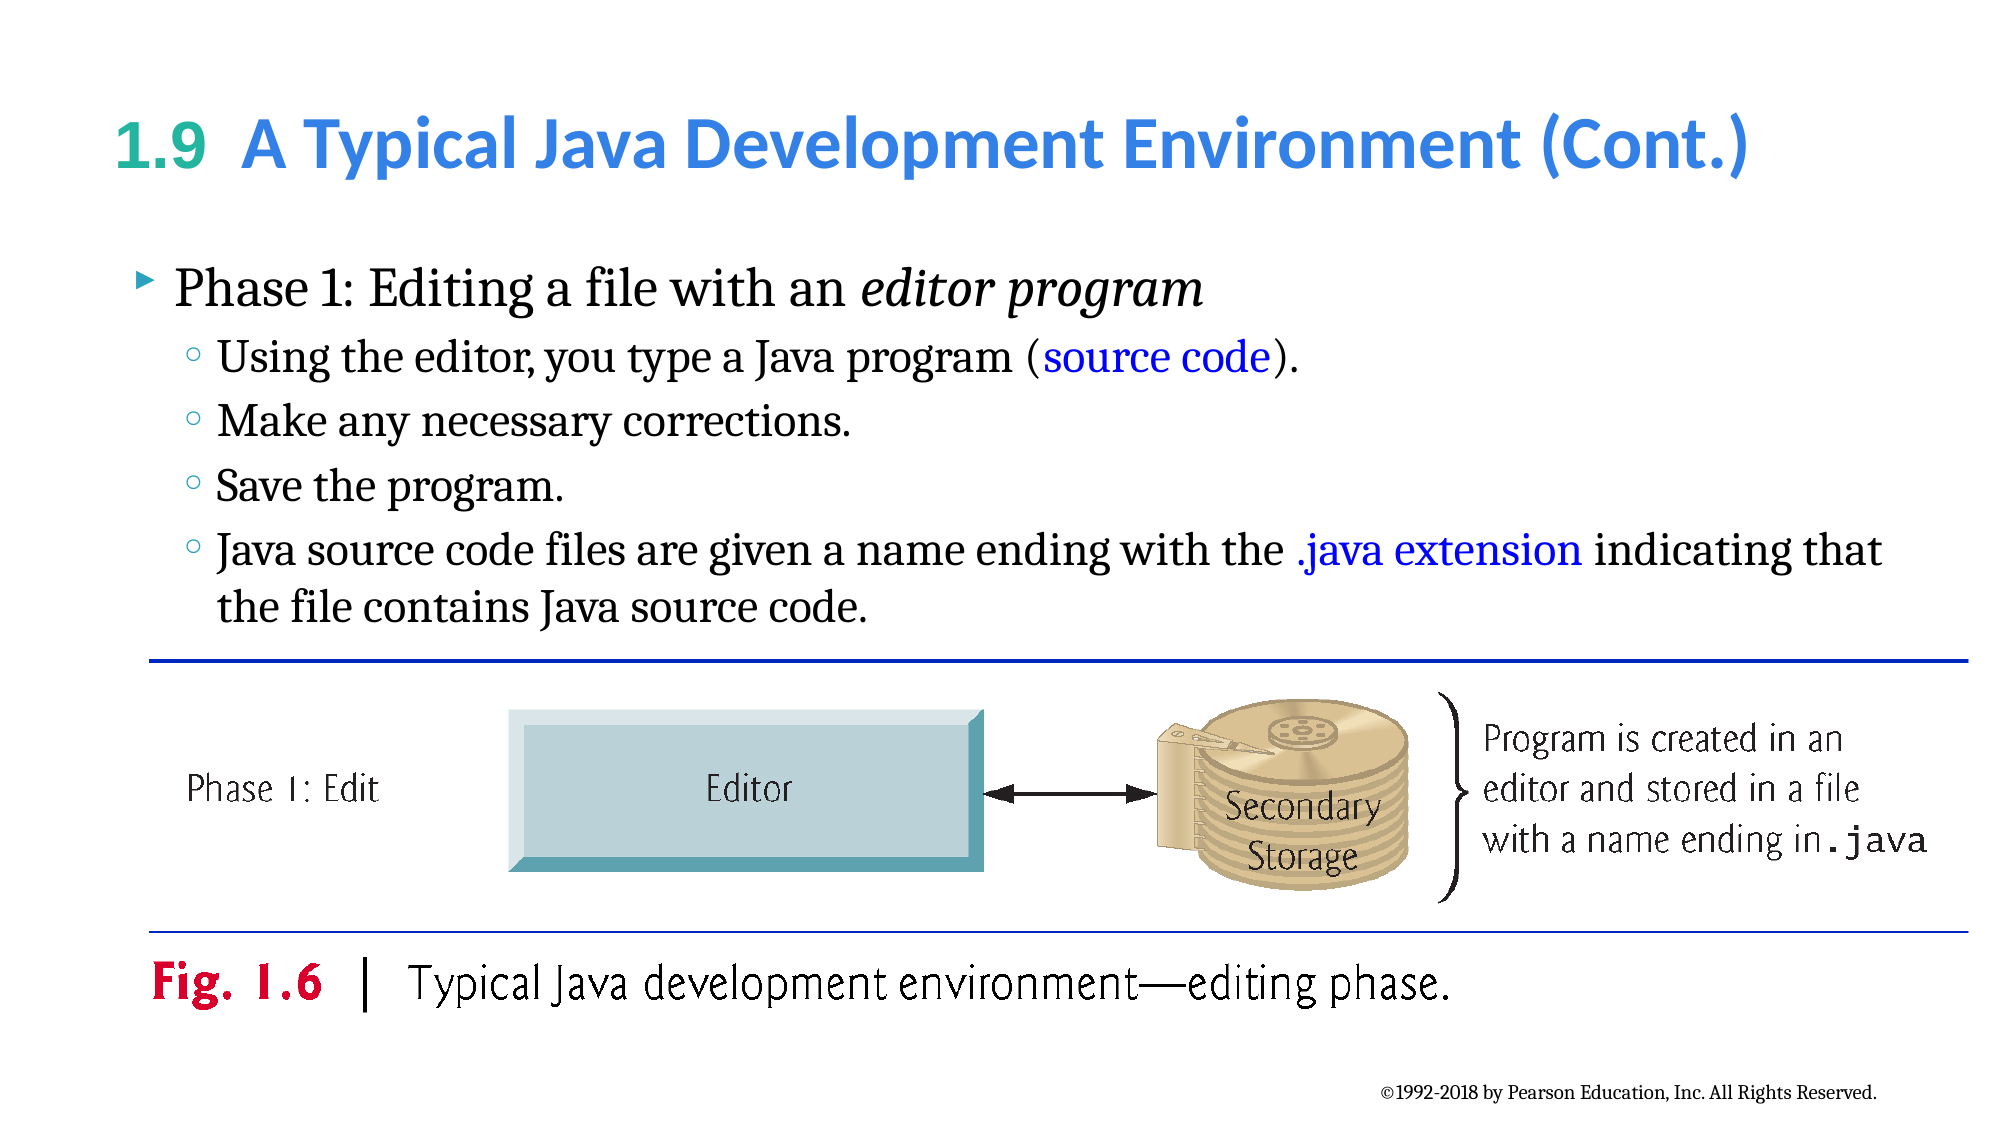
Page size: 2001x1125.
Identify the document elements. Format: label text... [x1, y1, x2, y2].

title 1.9 A Typical Java Development Environment (Cont.) [99, 45, 1900, 233]
picture [0, 637, 2000, 1027]
footer ©1992-2018 by Pearson Education, Inc. All Rights Reserved. [736, 1051, 1892, 1112]
list Phase 1: Editing a file with an editor program Using the editor, you type a Java program (source code). Make any necessary corrections. Save the program. Java source code files are given a name ending with the .java extension indicating that the file contains Java source code. [99, 242, 1900, 637]
